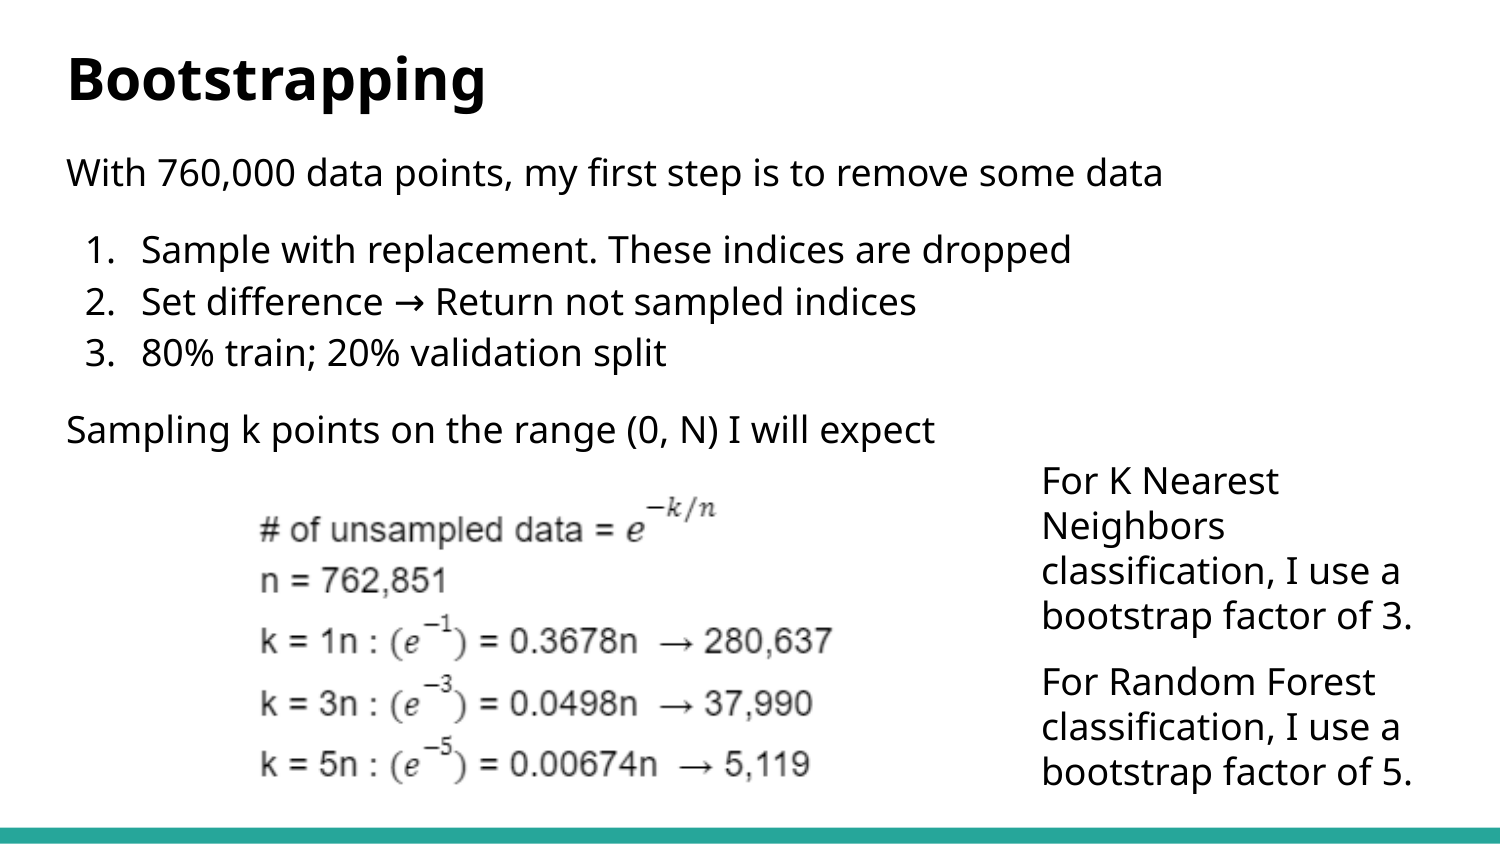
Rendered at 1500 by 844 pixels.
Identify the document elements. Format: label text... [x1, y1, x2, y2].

text_box For K Nearest Neighbors classification, I use a bootstrap factor of 3. For Random Forest classification, I use a bootstrap factor of 5. [1026, 441, 1479, 808]
list With 760,000 data points, my first step is to remove some data Sample with replacement. These indices are dropped Set difference → Return not sampled indices 80% train; 20% validation split Sampling k points on the range (0, N) I will expect [51, 127, 1449, 750]
title Bootstrapping [51, 26, 1449, 127]
picture [204, 466, 885, 808]
